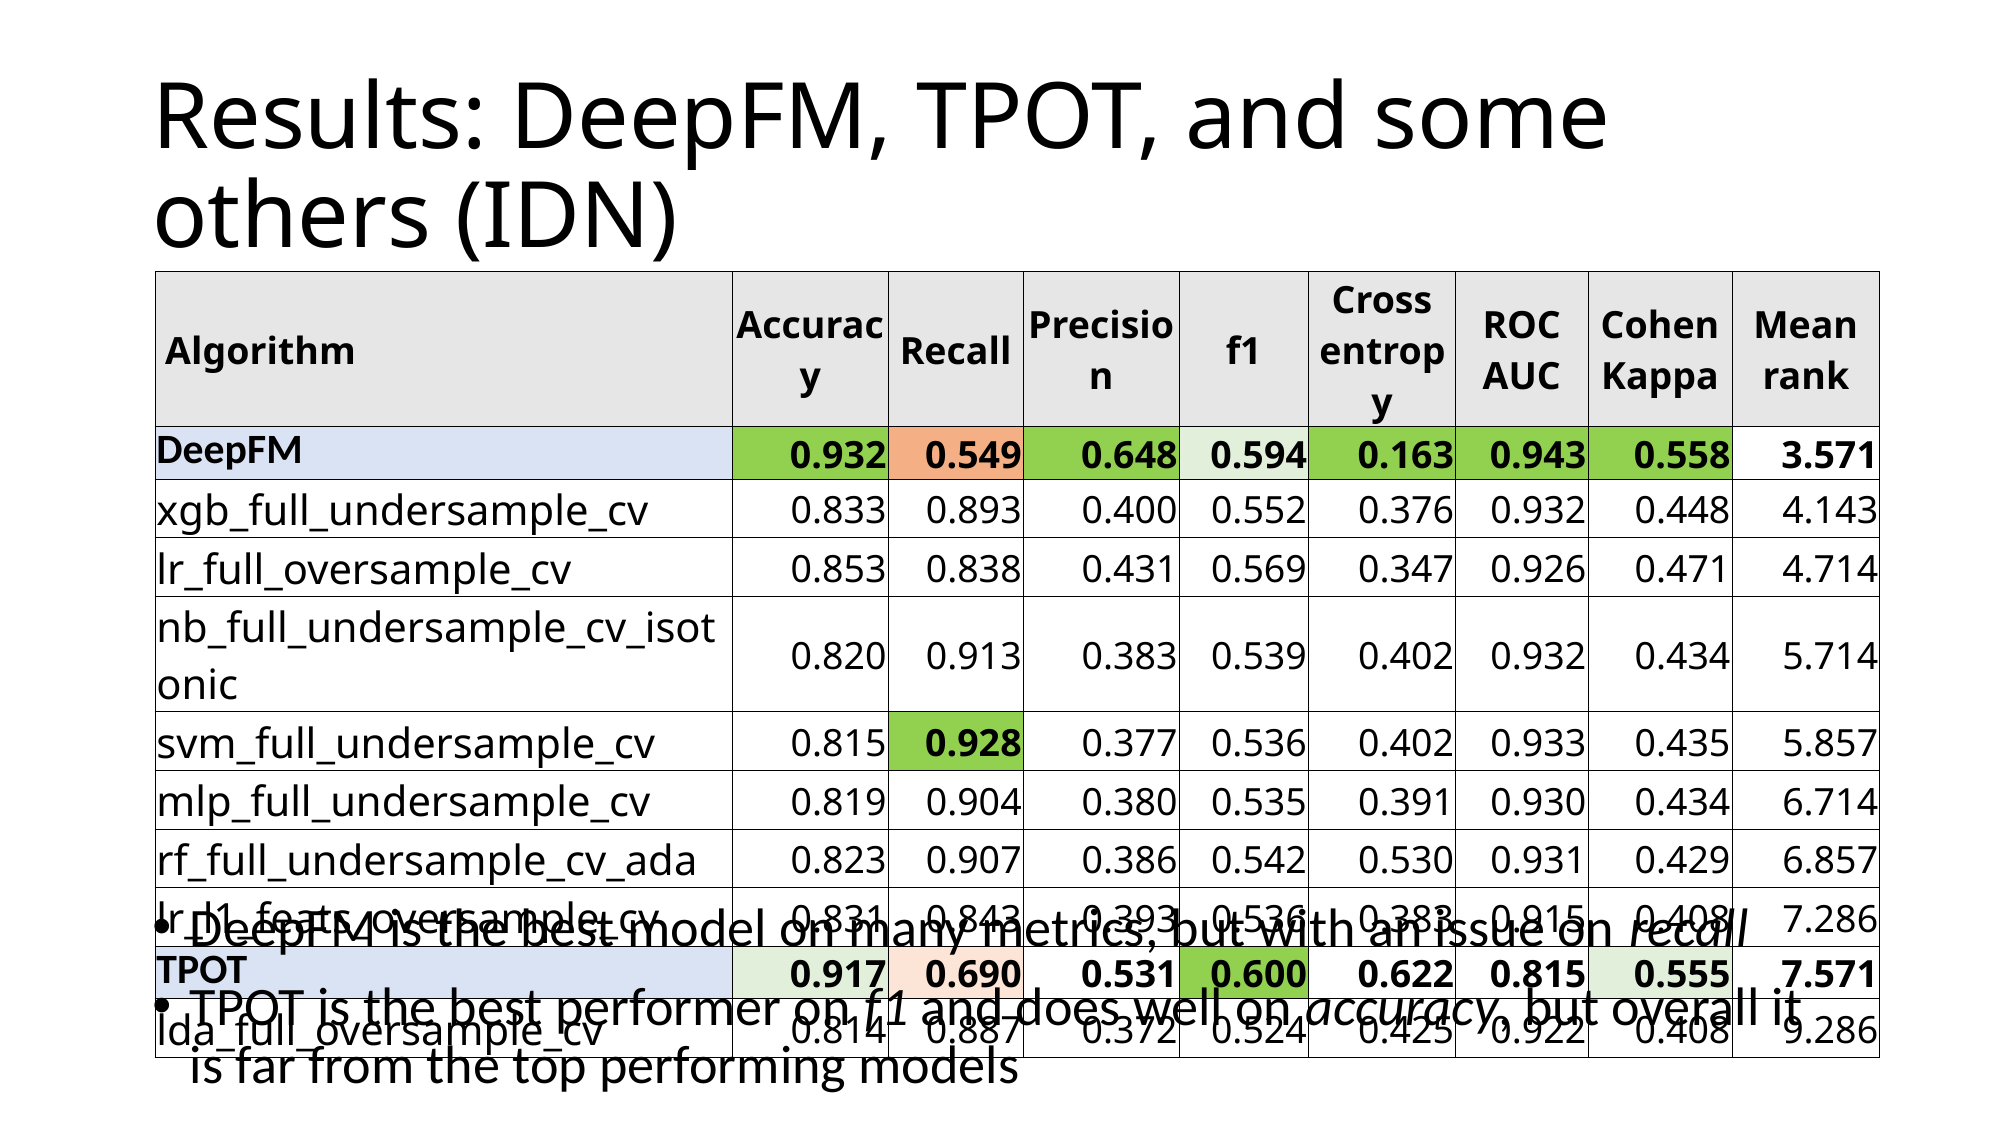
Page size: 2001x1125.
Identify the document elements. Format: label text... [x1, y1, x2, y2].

table_cell 0.429 [1589, 830, 1732, 887]
table_header f1 [1180, 272, 1308, 426]
table_cell 0.904 [889, 771, 1023, 829]
table_cell DeepFM [156, 427, 732, 479]
table_cell rf_full_undersample_cv_ada [156, 830, 732, 887]
table_cell 0.347 [1309, 538, 1455, 596]
table_header Precision [1024, 272, 1179, 426]
table_cell 7.571 [1863, 947, 1879, 998]
table_cell 0.536 [1180, 712, 1308, 770]
table_cell 0.932 [1456, 480, 1588, 537]
table_header Mean rank [1733, 272, 1879, 426]
table_cell 6.857 [1733, 830, 1879, 887]
list DeepFM is the best model on many metrics, but with an issue on recall TPOT is the best performer on f1 and does well on accuracy, but overall it is far from the top performing models [137, 891, 1863, 1105]
table_cell 0.853 [733, 538, 888, 596]
table_cell 0.926 [1456, 538, 1588, 596]
table_cell 0.594 [1180, 427, 1308, 479]
table_cell 0.820 [733, 597, 888, 711]
table_cell 0.819 [733, 771, 888, 829]
table_cell 0.391 [1309, 771, 1455, 829]
table_cell 0.552 [1180, 480, 1308, 537]
table_cell 0.569 [1180, 538, 1308, 596]
table_cell 0.435 [1589, 712, 1732, 770]
table_cell 0.542 [1180, 830, 1308, 887]
table_cell 0.434 [1589, 597, 1732, 711]
table_cell 0.943 [1456, 427, 1588, 479]
table_cell 0.376 [1309, 480, 1455, 537]
table_cell 0.400 [1024, 480, 1179, 537]
table_cell 0.402 [1309, 597, 1455, 711]
table_cell 0.932 [1456, 597, 1588, 711]
table_cell 0.933 [1456, 712, 1588, 770]
table_cell 0.431 [1024, 538, 1179, 596]
table_cell 0.913 [889, 597, 1023, 711]
table_cell 0.386 [1024, 830, 1179, 887]
table_cell 0.932 [733, 427, 888, 479]
table_cell 0.530 [1309, 830, 1455, 887]
title Results: DeepFM, TPOT, and some others (IDN) [137, 59, 1908, 278]
table_cell 0.377 [1024, 712, 1179, 770]
table_cell 4.143 [1733, 480, 1879, 537]
table_cell 0.823 [733, 830, 888, 887]
table_cell 0.558 [1589, 427, 1732, 479]
table_cell 0.448 [1589, 480, 1732, 537]
table_cell 7.286 [1733, 888, 1879, 946]
table_header Cross entropy [1309, 272, 1455, 426]
table_cell mlp_full_undersample_cv [156, 771, 732, 829]
table_cell 0.833 [733, 480, 888, 537]
table_cell 0.928 [889, 712, 1023, 770]
table_cell 0.383 [1024, 597, 1179, 711]
table_cell lr_full_oversample_cv [156, 538, 732, 596]
table_cell nb_full_undersample_cv_isotonic [156, 597, 732, 711]
table_header Cohen Kappa [1589, 272, 1732, 426]
table_header Algorithm [156, 272, 732, 426]
table_header Recall [889, 272, 1023, 426]
table_cell 0.434 [1589, 771, 1732, 829]
table_cell 0.838 [889, 538, 1023, 596]
table_cell 0.648 [1024, 427, 1179, 479]
table_cell 0.907 [889, 830, 1023, 887]
table_cell 0.380 [1024, 771, 1179, 829]
table_cell 0.163 [1309, 427, 1455, 479]
table_cell 0.549 [889, 427, 1023, 479]
table_cell 5.714 [1733, 597, 1879, 711]
table_cell svm_full_undersample_cv [156, 712, 732, 770]
table_cell 0.893 [889, 480, 1023, 537]
table_cell 0.402 [1309, 712, 1455, 770]
table_cell 0.815 [733, 712, 888, 770]
table_cell 3.571 [1733, 427, 1879, 479]
table_cell 0.535 [1180, 771, 1308, 829]
table_cell 0.539 [1180, 597, 1308, 711]
table_cell 4.714 [1733, 538, 1879, 596]
table_cell 0.471 [1589, 538, 1732, 596]
table_cell 0.931 [1456, 830, 1588, 887]
table_cell 0.930 [1456, 771, 1588, 829]
table_header ROC AUC [1456, 272, 1588, 426]
table_header Accuracy [733, 272, 888, 426]
table_cell 5.857 [1733, 712, 1879, 770]
table_cell 6.714 [1733, 771, 1879, 829]
table_cell xgb_full_undersample_cv [156, 480, 732, 537]
table_cell 9.286 [1863, 999, 1879, 1057]
